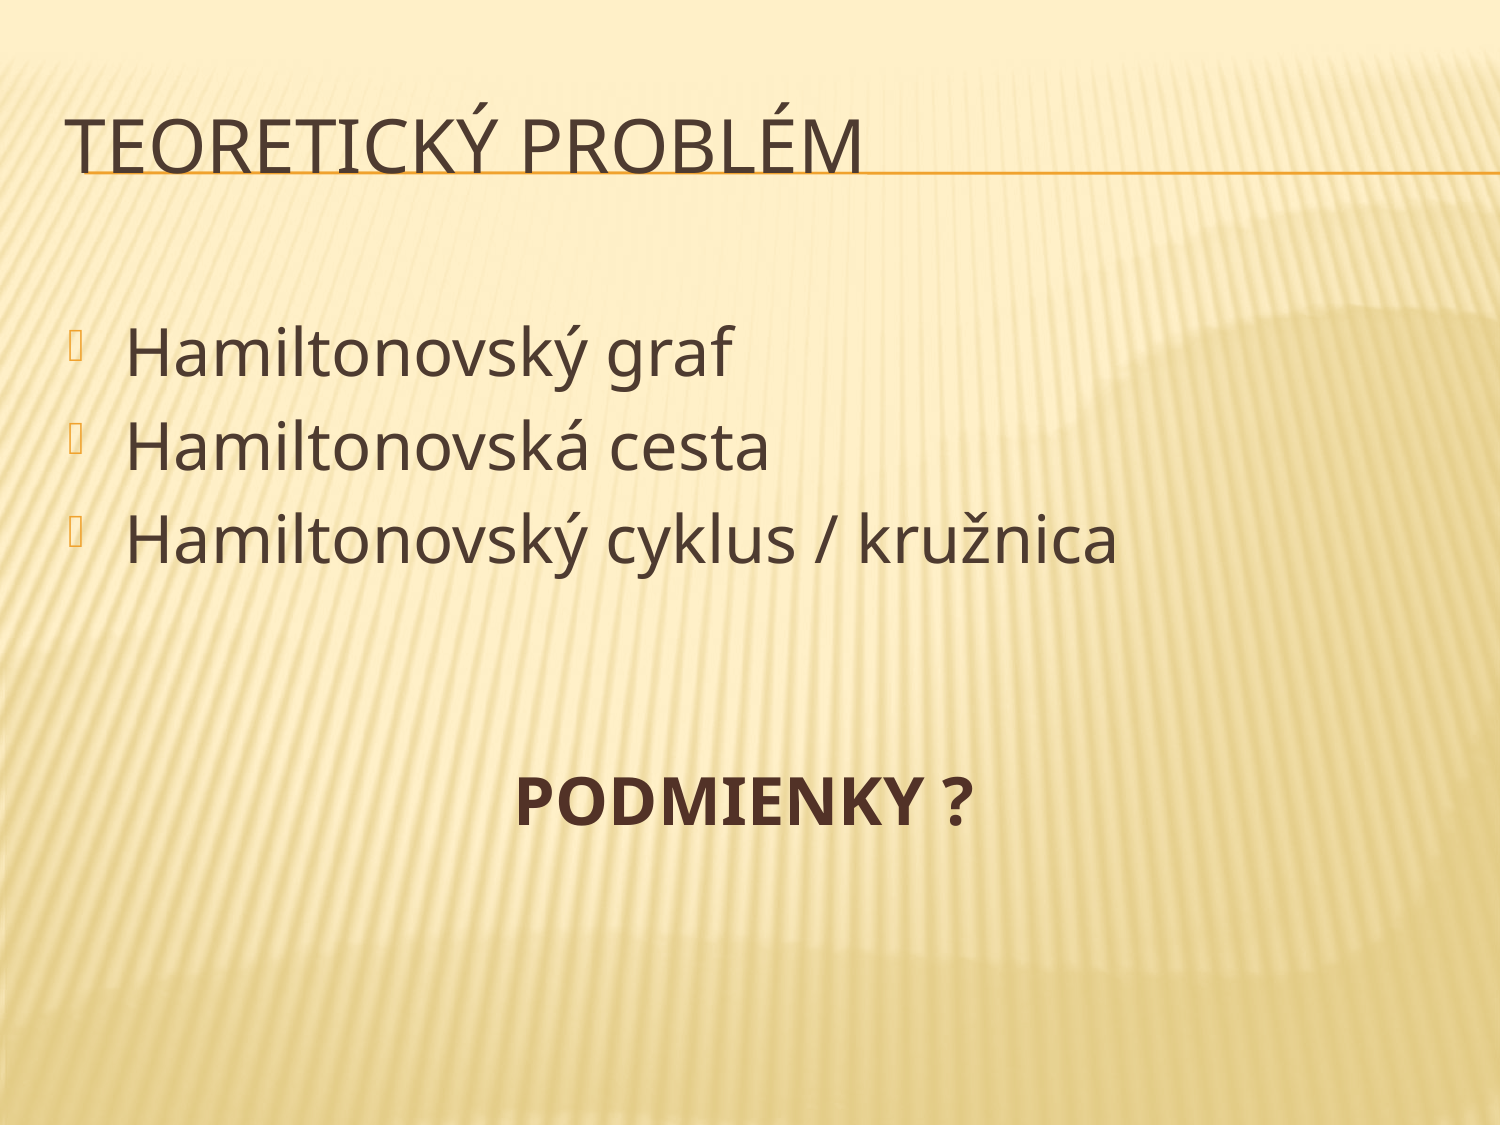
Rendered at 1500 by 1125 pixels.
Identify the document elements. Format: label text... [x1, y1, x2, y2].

list Hamiltonovský graf Hamiltonovská cesta Hamiltonovský cyklus / kružnica [53, 302, 1479, 681]
title Teoretický problém [50, 75, 1475, 213]
text_box PODMIENKY ? [348, 751, 1140, 847]
